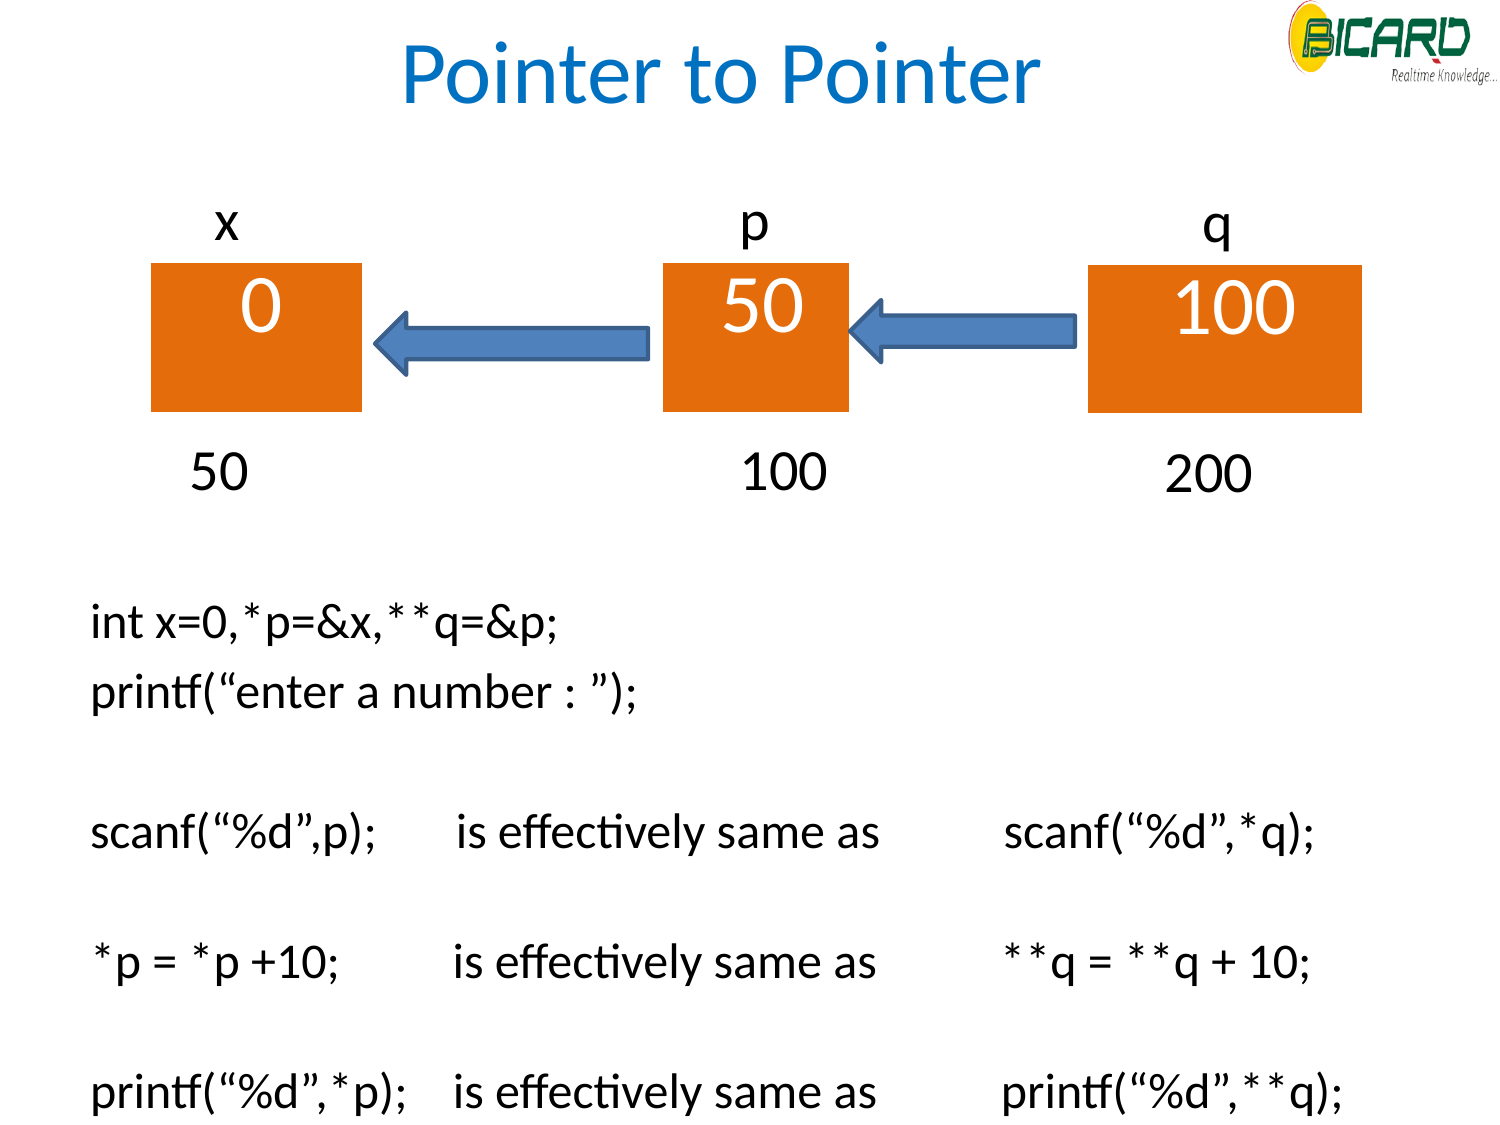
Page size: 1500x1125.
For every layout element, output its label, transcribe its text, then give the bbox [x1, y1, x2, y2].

text_box [372, 310, 651, 377]
text_box 200 [1149, 426, 1275, 512]
table_header 0 [151, 263, 362, 412]
text_box [847, 298, 1078, 365]
text_box q [1187, 176, 1313, 262]
text_box 50 [174, 425, 300, 510]
list int x=0,*p=&x,**q=&p; printf(“enter a number : ”); scanf(“%d”,p); is effectively same as scanf(“%d”,*q); *p = *p +10; is effectively same as **q = **q + 10; printf(“%d”,*p); is effectively same as printf(“%d”,**q); [75, 37, 1425, 1088]
table_header 100 [1088, 265, 1362, 413]
text_box x [200, 174, 325, 260]
picture [1287, 0, 1500, 88]
text_box p [725, 174, 850, 260]
table_header 50 [663, 263, 849, 412]
text_box Pointer to Pointer [62, 17, 1382, 119]
text_box 100 [725, 425, 850, 510]
